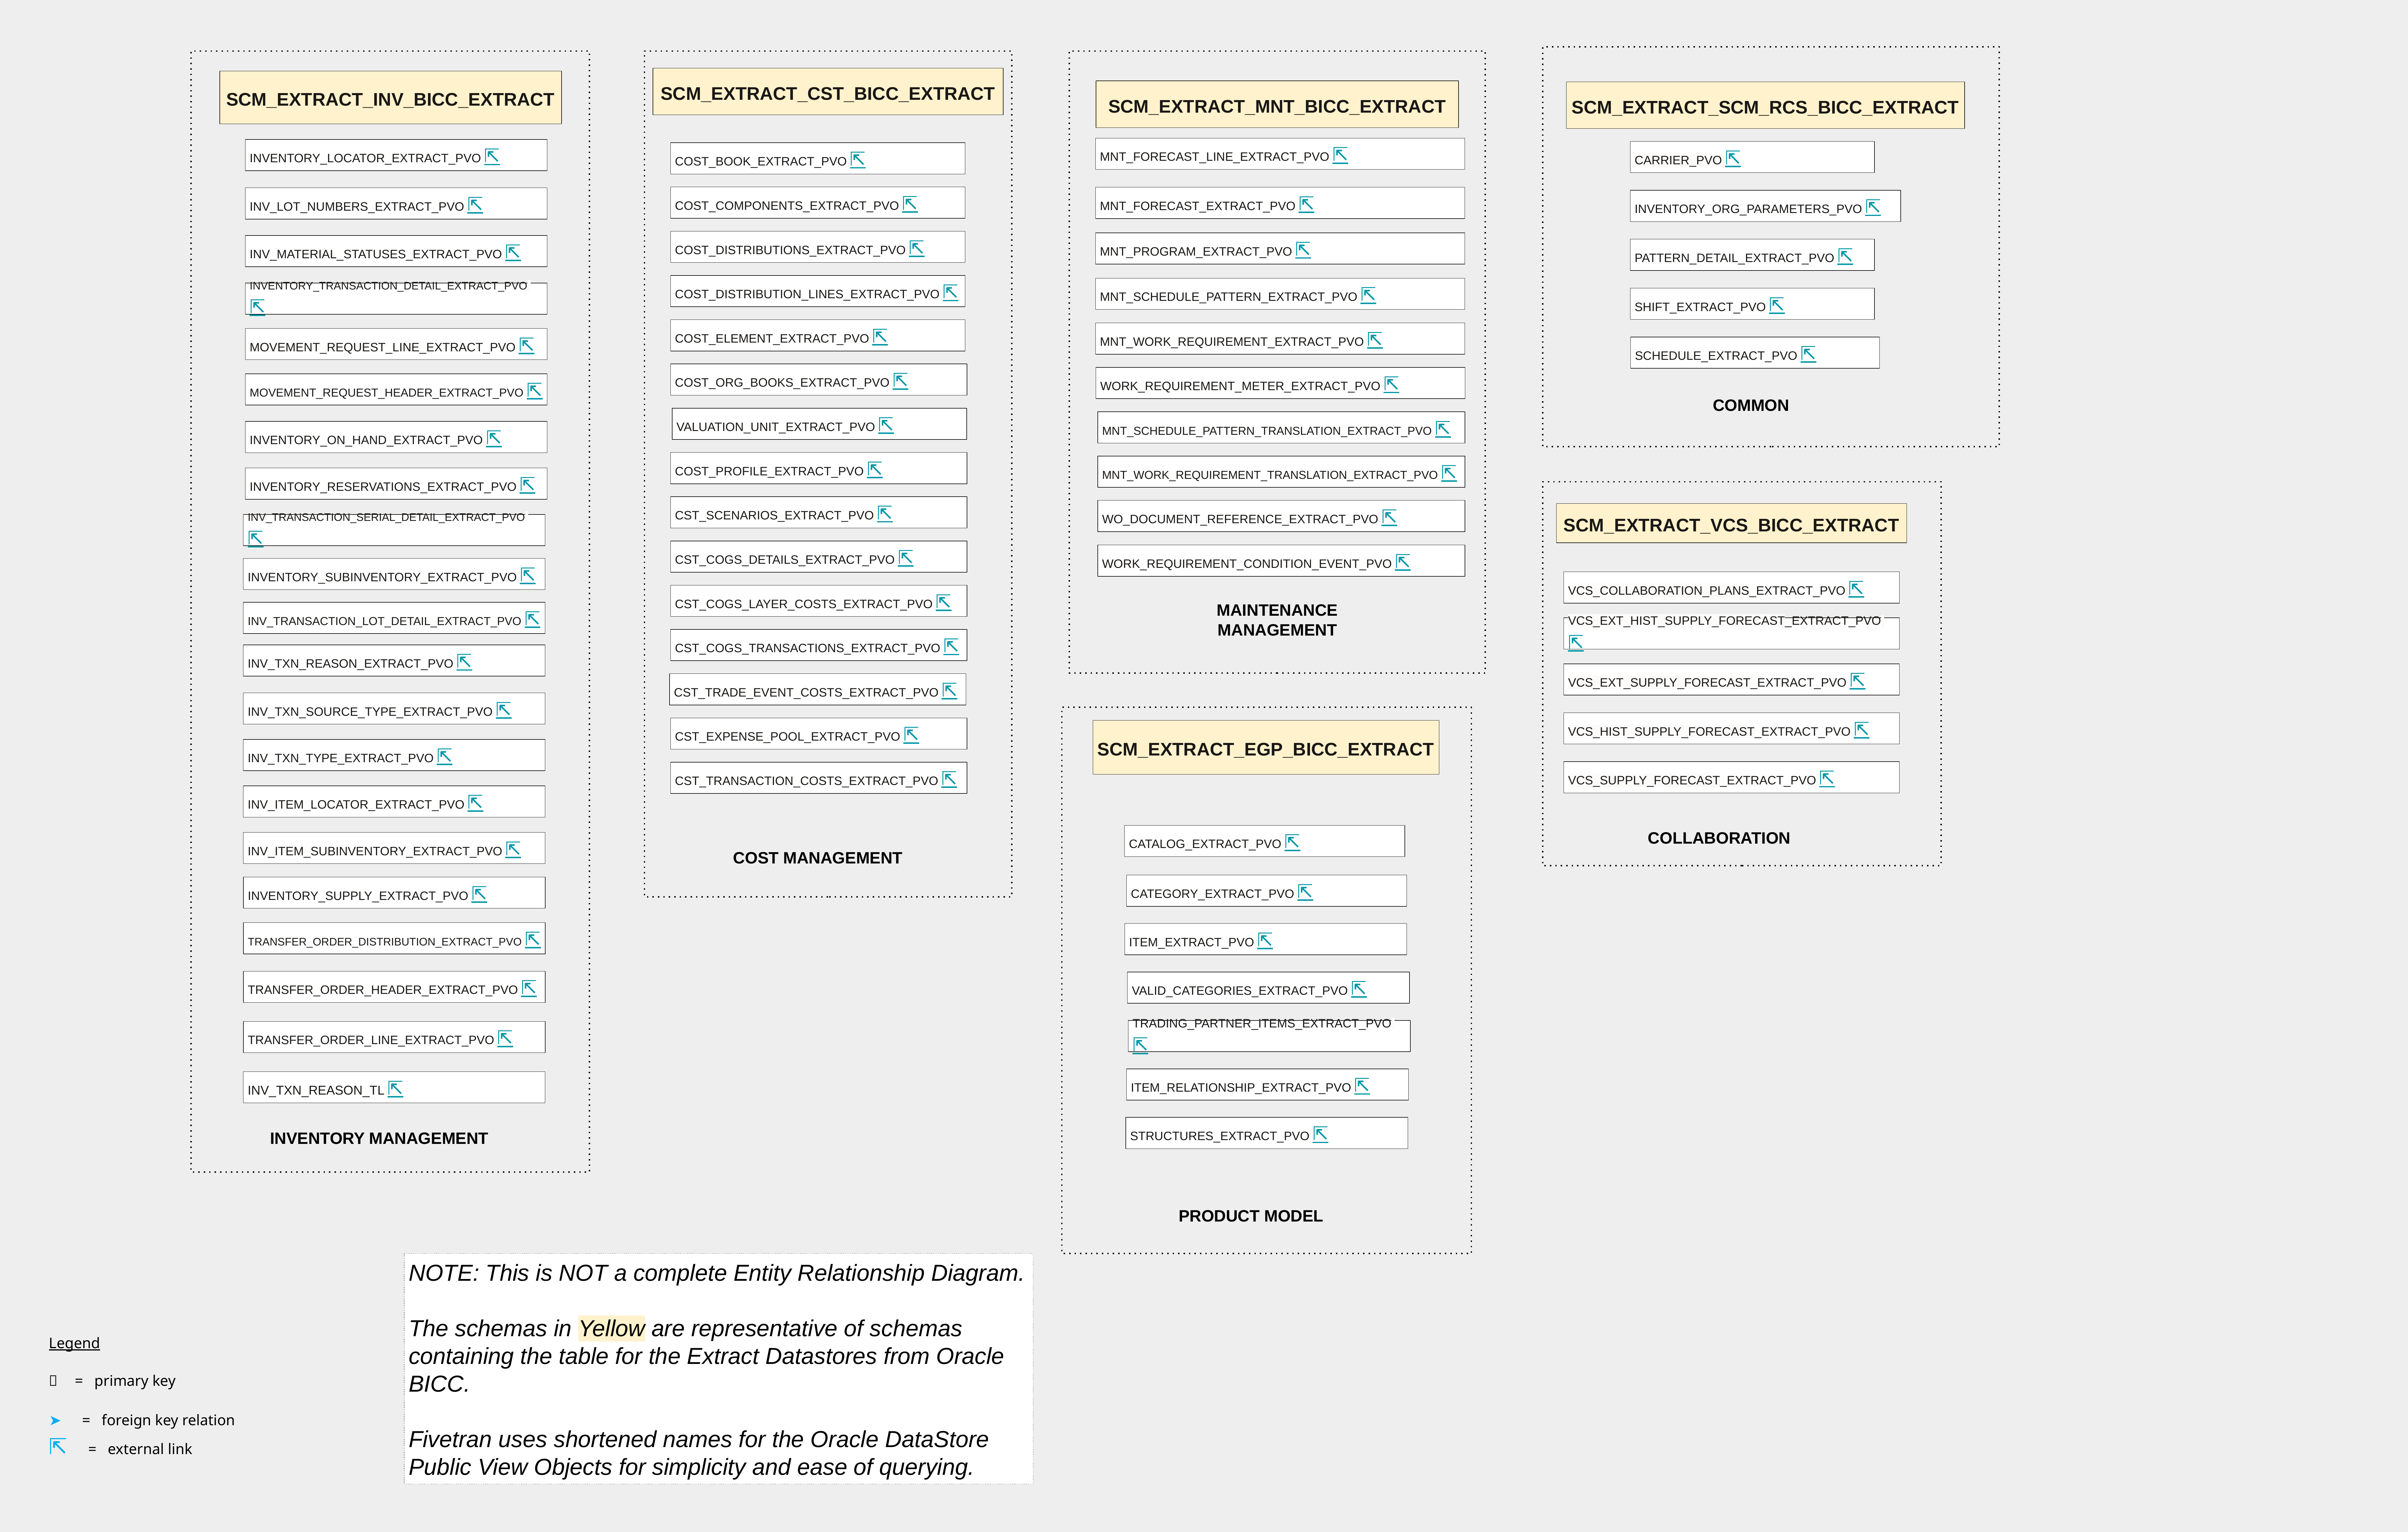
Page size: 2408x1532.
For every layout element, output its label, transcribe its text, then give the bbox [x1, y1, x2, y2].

text_box SCM_EXTRACT_EGP_BICC_EXTRACT [1093, 720, 1439, 774]
text_box INV_ITEM_LOCATOR_EXTRACT_PVO ⇱ [243, 786, 545, 817]
text_box SCM_EXTRACT_CST_BICC_EXTRACT [653, 68, 1003, 115]
text_box INV_ITEM_SUBINVENTORY_EXTRACT_PVO ⇱ [243, 832, 545, 864]
text_box INVENTORY_ORG_PARAMETERS_PVO ⇱ [1630, 190, 1901, 222]
text_box [644, 51, 1012, 897]
text_box COST_ORG_BOOKS_EXTRACT_PVO ⇱ [670, 364, 967, 395]
text_box INVENTORY_LOCATOR_EXTRACT_PVO ⇱ [245, 139, 547, 171]
text_box CST_COGS_TRANSACTIONS_EXTRACT_PVO ⇱ [670, 629, 967, 661]
text_box [1543, 481, 1941, 866]
text_box MOVEMENT_REQUEST_LINE_EXTRACT_PVO ⇱ [245, 328, 547, 360]
text_box MNT_FORECAST_EXTRACT_PVO ⇱ [1095, 187, 1465, 219]
text_box WORK_REQUIREMENT_METER_EXTRACT_PVO ⇱ [1096, 367, 1465, 399]
text_box ITEM_EXTRACT_PVO ⇱ [1125, 923, 1407, 955]
text_box [1069, 51, 1485, 673]
text_box CST_SCENARIOS_EXTRACT_PVO ⇱ [670, 497, 967, 528]
text_box INV_TRANSACTION_LOT_DETAIL_EXTRACT_PVO ⇱ [243, 602, 545, 634]
text_box CST_TRADE_EVENT_COSTS_EXTRACT_PVO ⇱ [669, 673, 966, 705]
text_box MNT_WORK_REQUIREMENT_TRANSLATION_EXTRACT_PVO ⇱ [1097, 456, 1465, 488]
text_box INV_TRANSACTION_SERIAL_DETAIL_EXTRACT_PVO ⇱ [243, 514, 545, 546]
text_box COST MANAGEMENT [693, 843, 942, 871]
text_box CST_EXPENSE_POOL_EXTRACT_PVO ⇱ [670, 718, 967, 749]
text_box MAINTENANCE MANAGEMENT [1170, 595, 1384, 643]
text_box MNT_SCHEDULE_PATTERN_EXTRACT_PVO ⇱ [1095, 278, 1465, 310]
text_box VCS_EXT_SUPPLY_FORECAST_EXTRACT_PVO ⇱ [1564, 664, 1900, 695]
text_box PATTERN_DETAIL_EXTRACT_PVO ⇱ [1630, 239, 1875, 271]
text_box INV_MATERIAL_STATUSES_EXTRACT_PVO ⇱ [245, 235, 547, 267]
text_box MNT_WORK_REQUIREMENT_EXTRACT_PVO ⇱ [1095, 323, 1465, 354]
text_box INVENTORY MANAGEMENT [266, 1123, 515, 1152]
text_box INVENTORY_RESERVATIONS_EXTRACT_PVO ⇱ [245, 468, 547, 499]
text_box CARRIER_PVO ⇱ [1630, 141, 1875, 173]
text_box INV_TXN_REASON_EXTRACT_PVO ⇱ [243, 645, 545, 676]
text_box INVENTORY_TRANSACTION_DETAIL_EXTRACT_PVO ⇱ [245, 283, 547, 315]
text_box MNT_PROGRAM_EXTRACT_PVO ⇱ [1095, 233, 1465, 264]
text_box STRUCTURES_EXTRACT_PVO ⇱ [1126, 1117, 1408, 1149]
text_box INV_TXN_REASON_TL ⇱ [243, 1072, 545, 1103]
text_box VCS_SUPPLY_FORECAST_EXTRACT_PVO ⇱ [1564, 762, 1900, 793]
text_box PRODUCT MODEL [1132, 1201, 1369, 1229]
text_box INV_TXN_SOURCE_TYPE_EXTRACT_PVO ⇱ [243, 693, 545, 724]
text_box [191, 51, 590, 1172]
text_box INVENTORY_SUBINVENTORY_EXTRACT_PVO ⇱ [243, 558, 545, 590]
text_box COST_DISTRIBUTION_LINES_EXTRACT_PVO ⇱ [670, 275, 965, 307]
text_box MOVEMENT_REQUEST_HEADER_EXTRACT_PVO ⇱ [245, 374, 547, 405]
text_box WORK_REQUIREMENT_CONDITION_EVENT_PVO ⇱ [1097, 545, 1465, 576]
text_box VALUATION_UNIT_EXTRACT_PVO ⇱ [672, 408, 967, 440]
text_box COST_PROFILE_EXTRACT_PVO ⇱ [670, 452, 967, 484]
text_box CST_COGS_LAYER_COSTS_EXTRACT_PVO ⇱ [670, 585, 967, 617]
text_box MNT_SCHEDULE_PATTERN_TRANSLATION_EXTRACT_PVO ⇱ [1097, 412, 1465, 443]
text_box VCS_COLLABORATION_PLANS_EXTRACT_PVO ⇱ [1564, 572, 1900, 603]
text_box INVENTORY_SUPPLY_EXTRACT_PVO ⇱ [243, 877, 546, 908]
text_box INV_TXN_TYPE_EXTRACT_PVO ⇱ [243, 739, 545, 771]
text_box WO_DOCUMENT_REFERENCE_EXTRACT_PVO ⇱ [1097, 500, 1465, 532]
text_box CATEGORY_EXTRACT_PVO ⇱ [1126, 875, 1407, 906]
text_box COMMON [1661, 390, 1841, 419]
text_box COST_BOOK_EXTRACT_PVO ⇱ [670, 143, 965, 174]
text_box TRANSFER_ORDER_LINE_EXTRACT_PVO ⇱ [243, 1021, 546, 1053]
text_box TRANSFER_ORDER_HEADER_EXTRACT_PVO ⇱ [243, 971, 546, 1003]
text_box NOTE: This is NOT a complete Entity Relationship Diagram. The schemas in Yellow are representative of schemas containing the table for the Extract Datastores from Oracle BICC. Fivetran uses shortened names for the Oracle DataStore Public View Objects for simplicity and ease of querying. [404, 1253, 1033, 1484]
text_box MNT_FORECAST_LINE_EXTRACT_PVO ⇱ [1095, 138, 1465, 170]
text_box TRANSFER_ORDER_DISTRIBUTION_EXTRACT_PVO ⇱ [243, 922, 546, 954]
text_box CST_COGS_DETAILS_EXTRACT_PVO ⇱ [670, 541, 967, 572]
text_box Legend 🔑 = primary key ➤ = foreign key relation ⇱ = external link [43, 1298, 280, 1485]
text_box VCS_HIST_SUPPLY_FORECAST_EXTRACT_PVO ⇱ [1564, 713, 1900, 744]
text_box SCHEDULE_EXTRACT_PVO ⇱ [1630, 337, 1880, 369]
text_box TRADING_PARTNER_ITEMS_EXTRACT_PVO ⇱ [1128, 1020, 1410, 1052]
text_box COST_DISTRIBUTIONS_EXTRACT_PVO ⇱ [670, 231, 965, 263]
text_box SCM_EXTRACT_SCM_RCS_BICC_EXTRACT [1566, 82, 1965, 129]
text_box INV_LOT_NUMBERS_EXTRACT_PVO ⇱ [245, 188, 547, 219]
text_box [1062, 707, 1472, 1254]
text_box [1543, 47, 1999, 447]
text_box ITEM_RELATIONSHIP_EXTRACT_PVO ⇱ [1126, 1069, 1409, 1100]
text_box INVENTORY_ON_HAND_EXTRACT_PVO ⇱ [245, 421, 547, 453]
text_box SCM_EXTRACT_VCS_BICC_EXTRACT [1556, 503, 1907, 543]
text_box COST_ELEMENT_EXTRACT_PVO ⇱ [670, 320, 965, 351]
text_box VALID_CATEGORIES_EXTRACT_PVO ⇱ [1127, 972, 1409, 1004]
text_box CATALOG_EXTRACT_PVO ⇱ [1124, 825, 1405, 857]
text_box COST_COMPONENTS_EXTRACT_PVO ⇱ [670, 187, 965, 218]
text_box VCS_EXT_HIST_SUPPLY_FORECAST_EXTRACT_PVO ⇱ [1564, 618, 1900, 649]
text_box CST_TRANSACTION_COSTS_EXTRACT_PVO ⇱ [670, 762, 967, 794]
text_box COLLABORATION [1615, 823, 1824, 852]
text_box SHIFT_EXTRACT_PVO ⇱ [1630, 288, 1875, 320]
